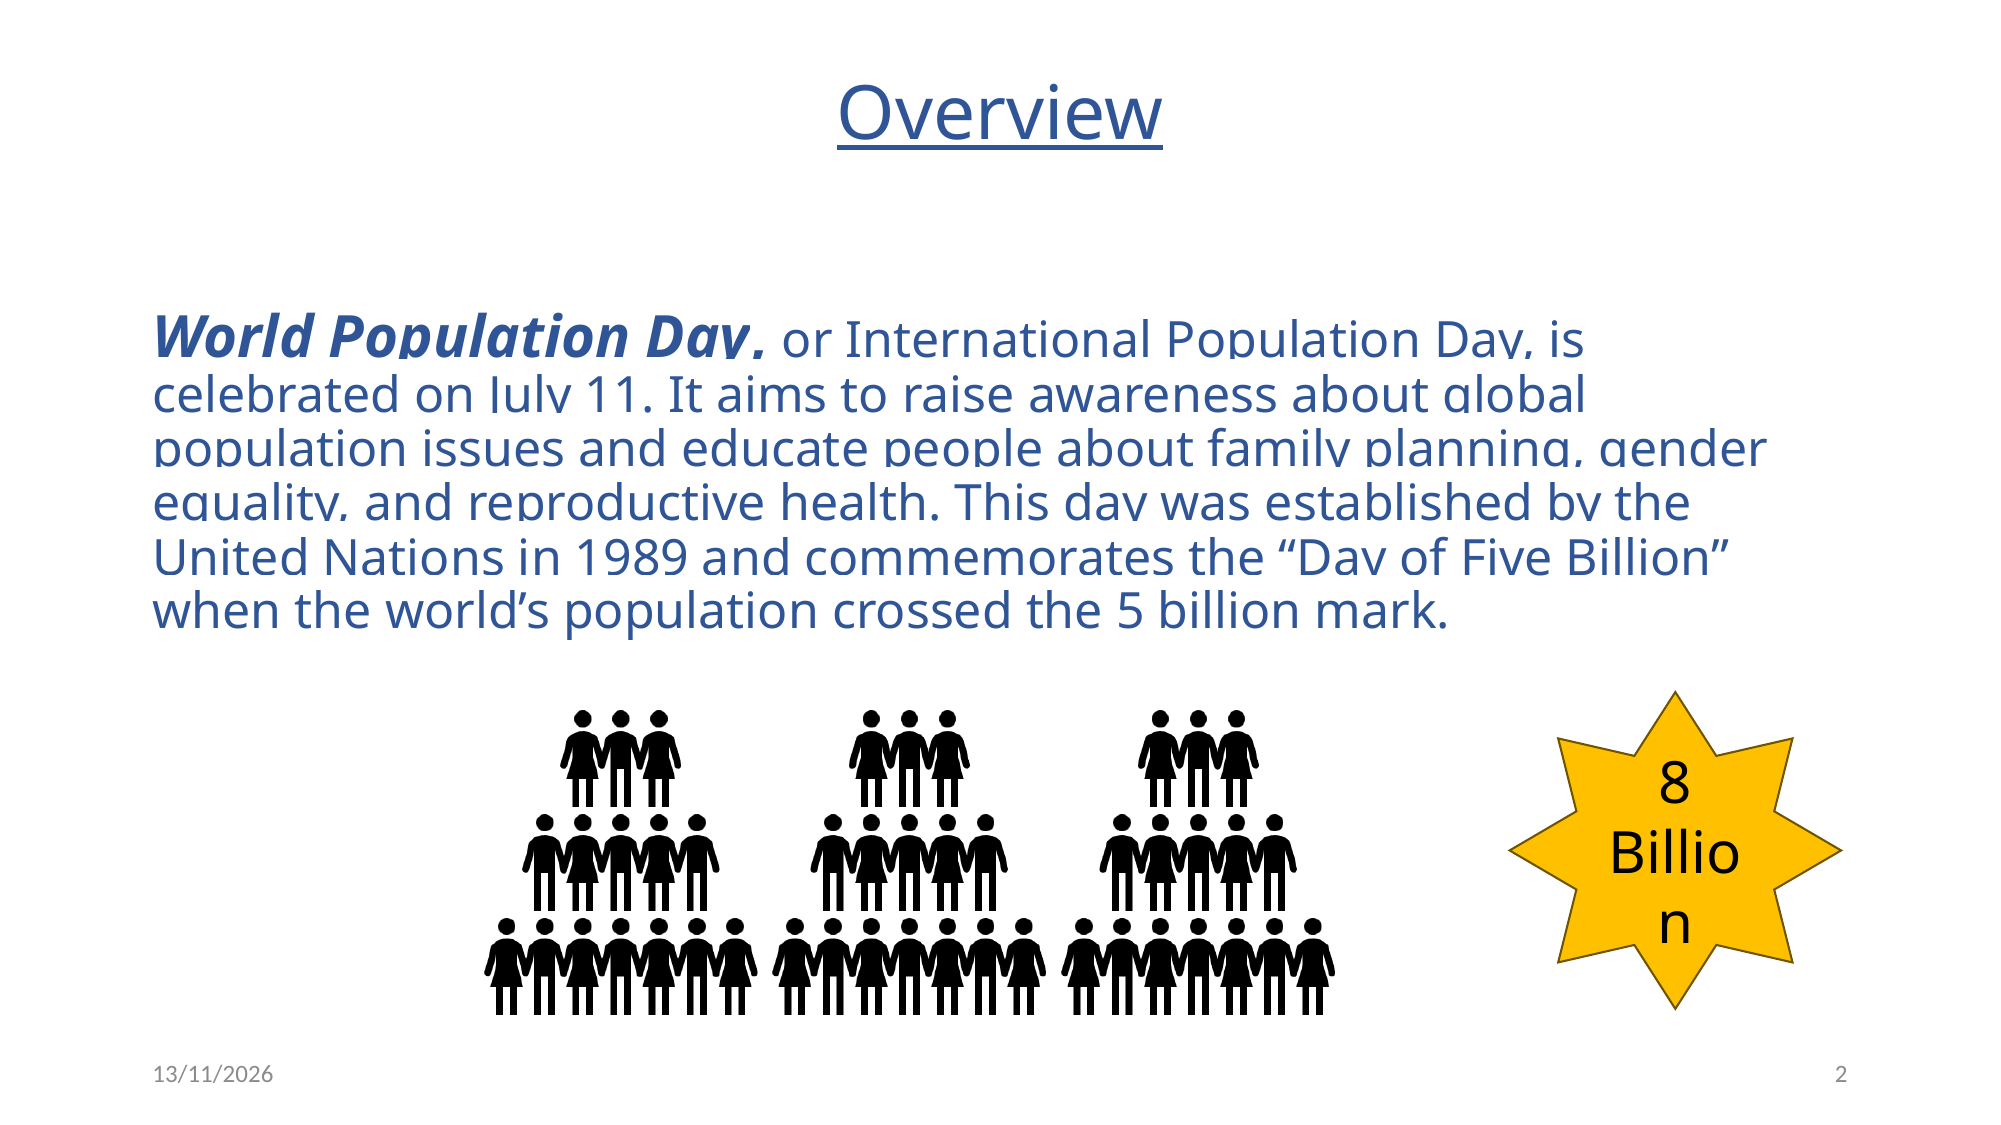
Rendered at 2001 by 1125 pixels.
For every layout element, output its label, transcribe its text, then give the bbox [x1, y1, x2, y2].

title Overview [137, 34, 1863, 195]
text_box 8 Billion [1507, 690, 1844, 1011]
list World Population Day, or International Population Day, is celebrated on July 11. It aims to raise awareness about global population issues and educate people about family planning, gender equality, and reproductive health. This day was established by the United Nations in 1989 and commemorates the “Day of Five Billion” when the world’s population crossed the 5 billion mark. [137, 299, 1863, 1014]
slide_number 2 [1412, 1042, 1863, 1103]
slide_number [137, 1042, 588, 1103]
picture [451, 696, 1361, 1028]
